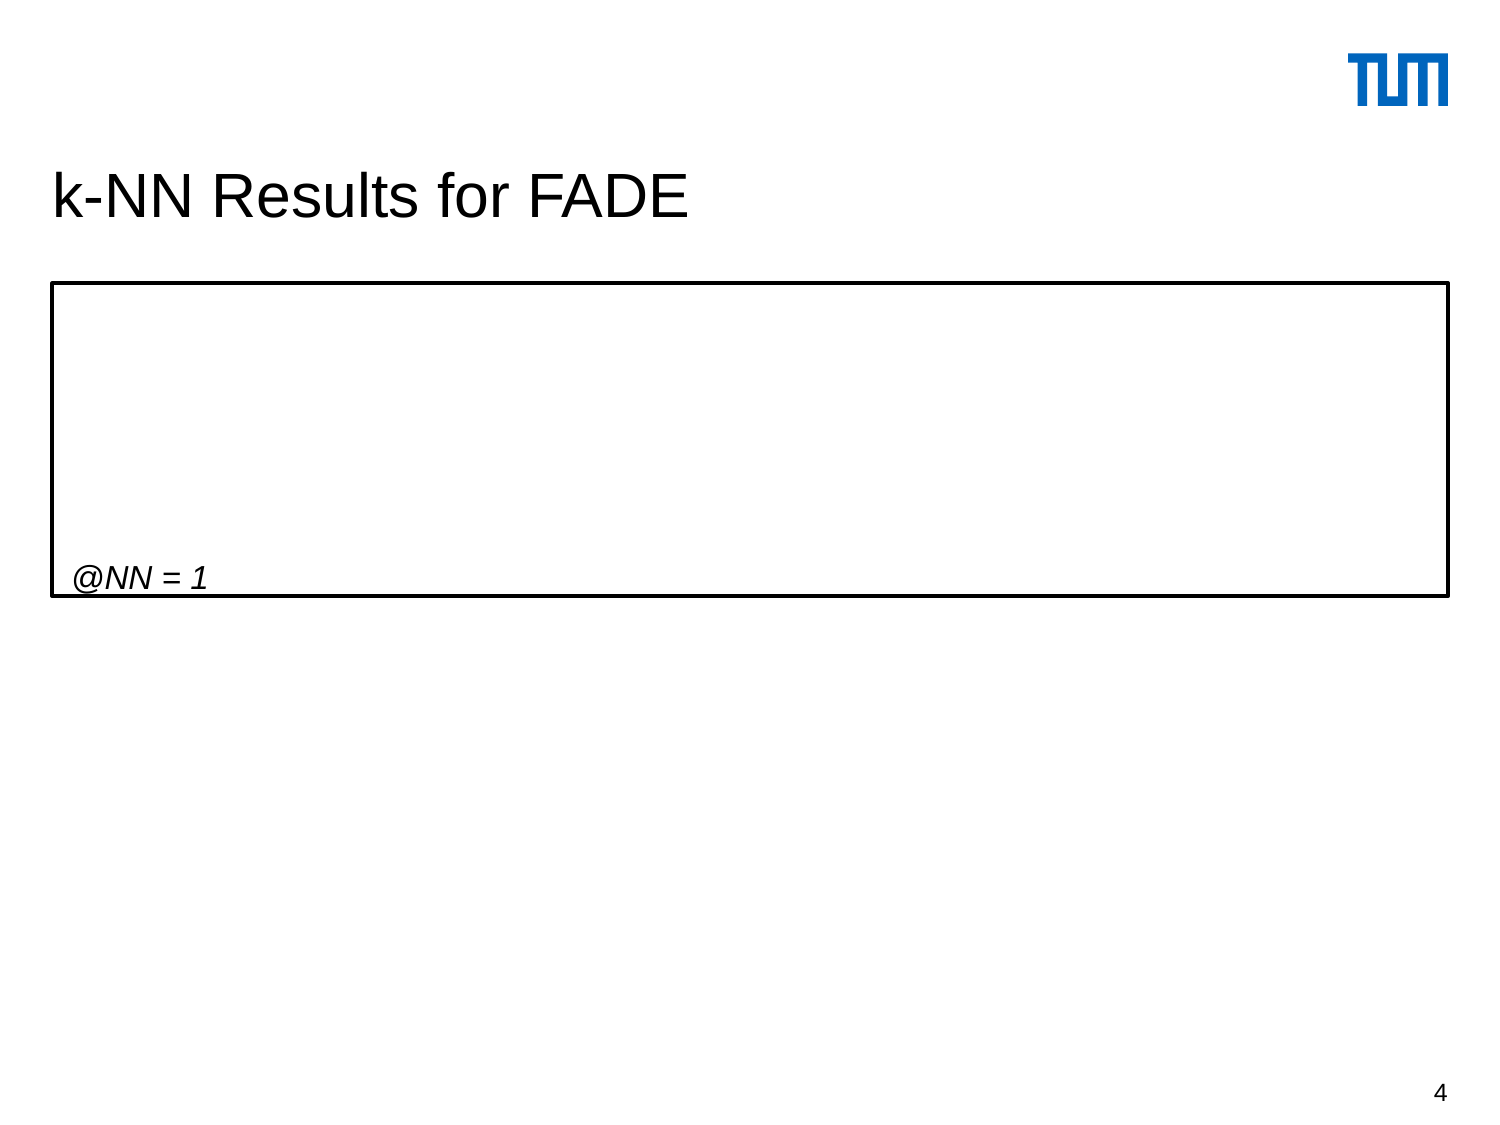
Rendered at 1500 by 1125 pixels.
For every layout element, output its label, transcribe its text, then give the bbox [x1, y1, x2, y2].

title k-NN Results for FADE [52, 162, 1449, 231]
text_box @NN = 1 [50, 281, 1450, 598]
slide_number 4 [1111, 1061, 1448, 1122]
